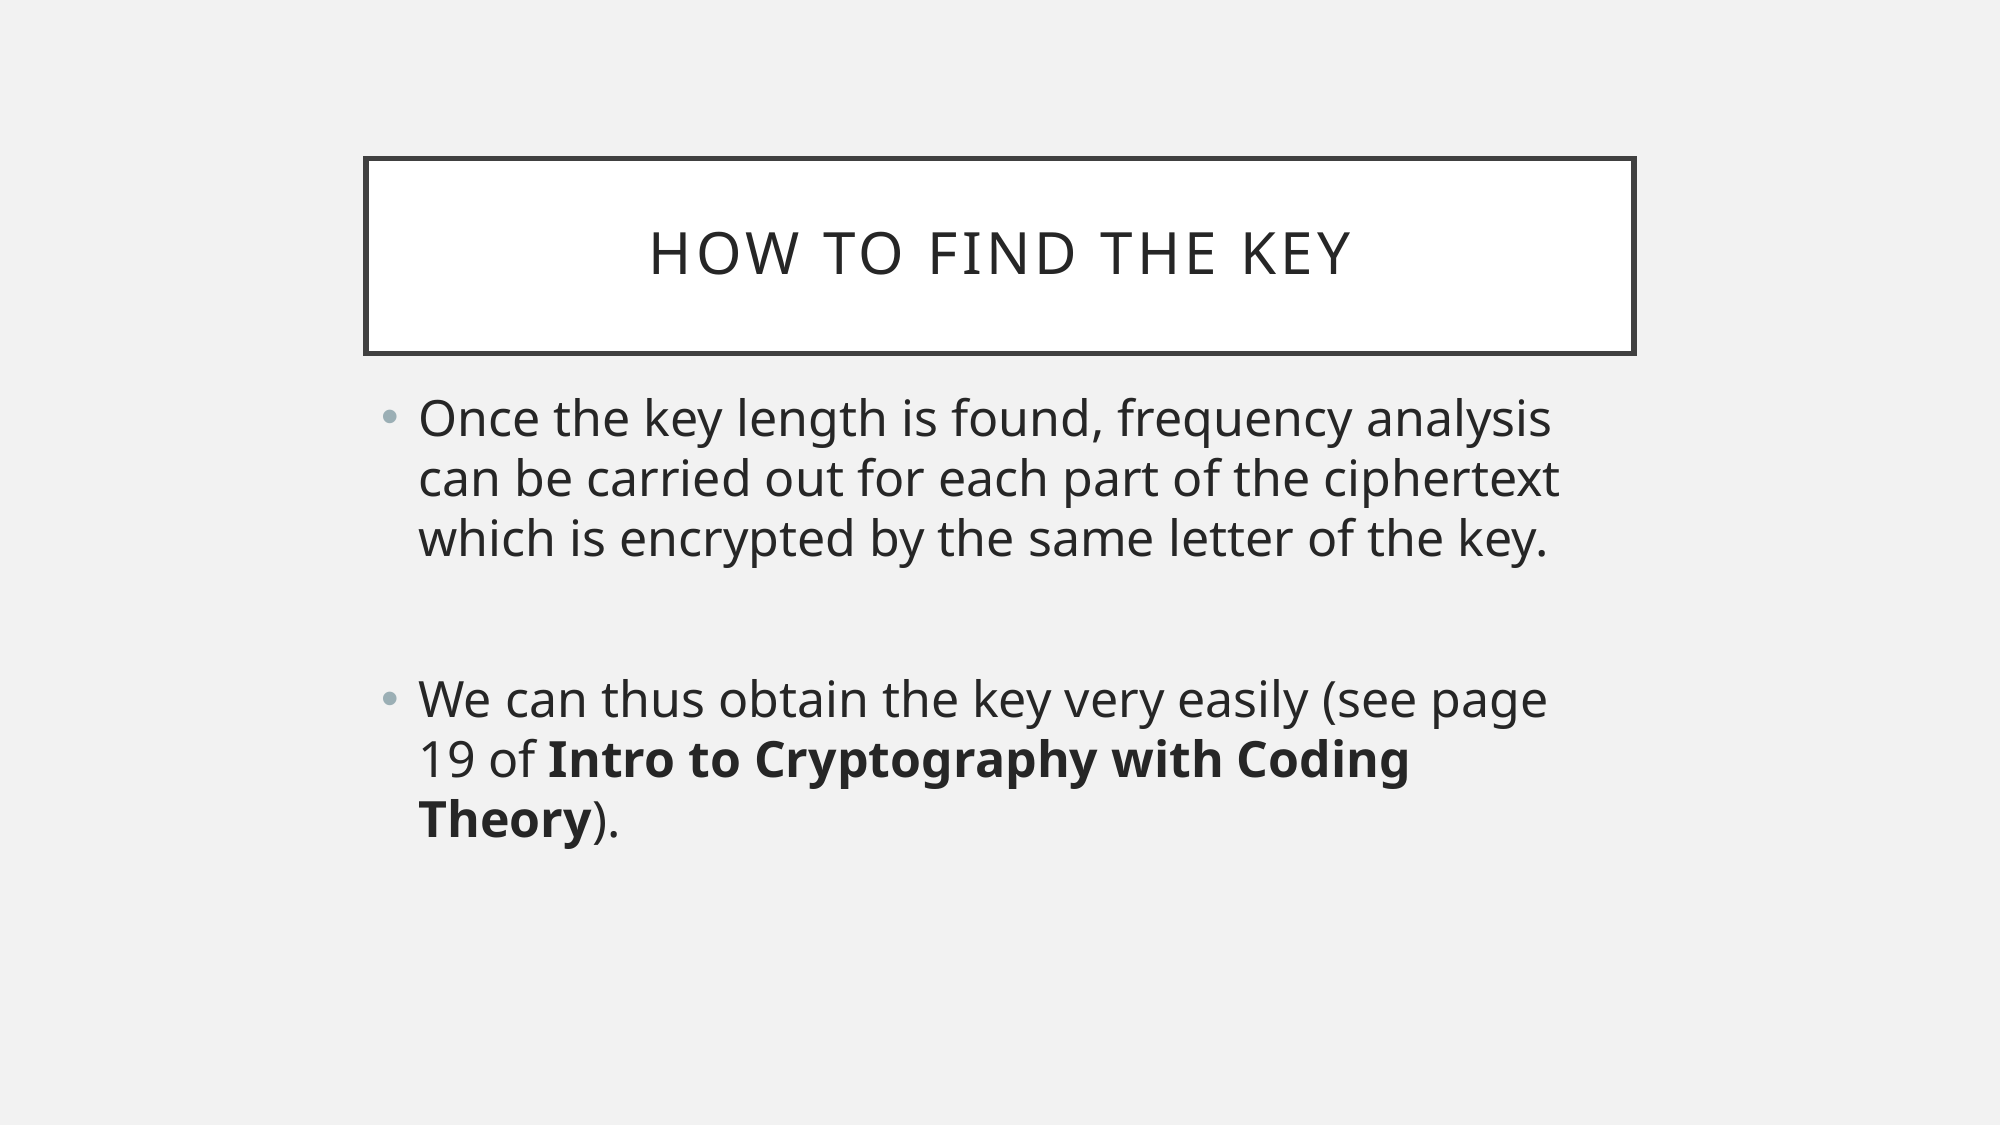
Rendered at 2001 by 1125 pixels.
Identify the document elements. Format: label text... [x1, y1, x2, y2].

list Once the key length is found, frequency analysis can be carried out for each part of the ciphertext which is encrypted by the same letter of the key. We can thus obtain the key very easily (see page 19 of Intro to Cryptography with Coding Theory). [366, 297, 1634, 807]
title How to find the key [363, 156, 1637, 356]
